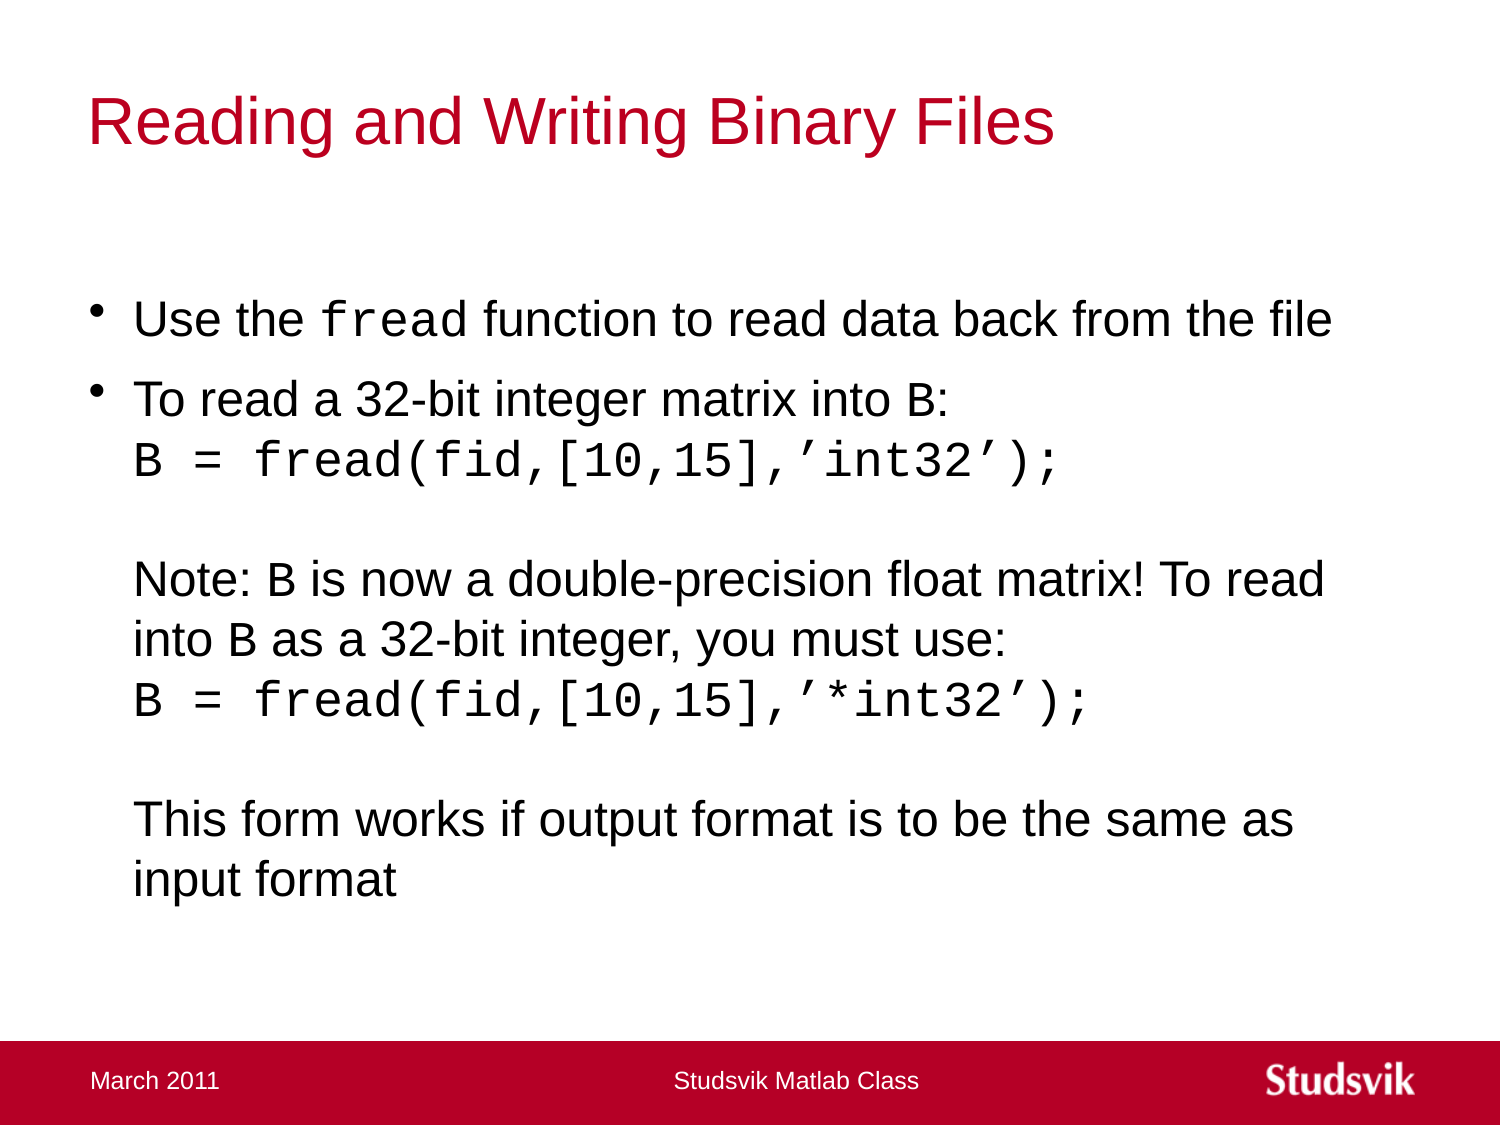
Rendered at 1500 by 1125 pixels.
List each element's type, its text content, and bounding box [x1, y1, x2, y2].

footer Studsvik Matlab Class [559, 1049, 1035, 1110]
title Reading and Writing Binary Files [87, 78, 1412, 267]
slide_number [75, 1049, 465, 1110]
list Use the fread function to read data back from the file To read a 32-bit integer matrix into B: B = fread(fid,[10,15],’int32’); Note: B is now a double-precision float matrix! To read into B as a 32-bit integer, you must use: B = fread(fid,[10,15],’*int32’); This form works if output format is to be the same as input format [88, 286, 1412, 1003]
picture [0, 1041, 1500, 1125]
